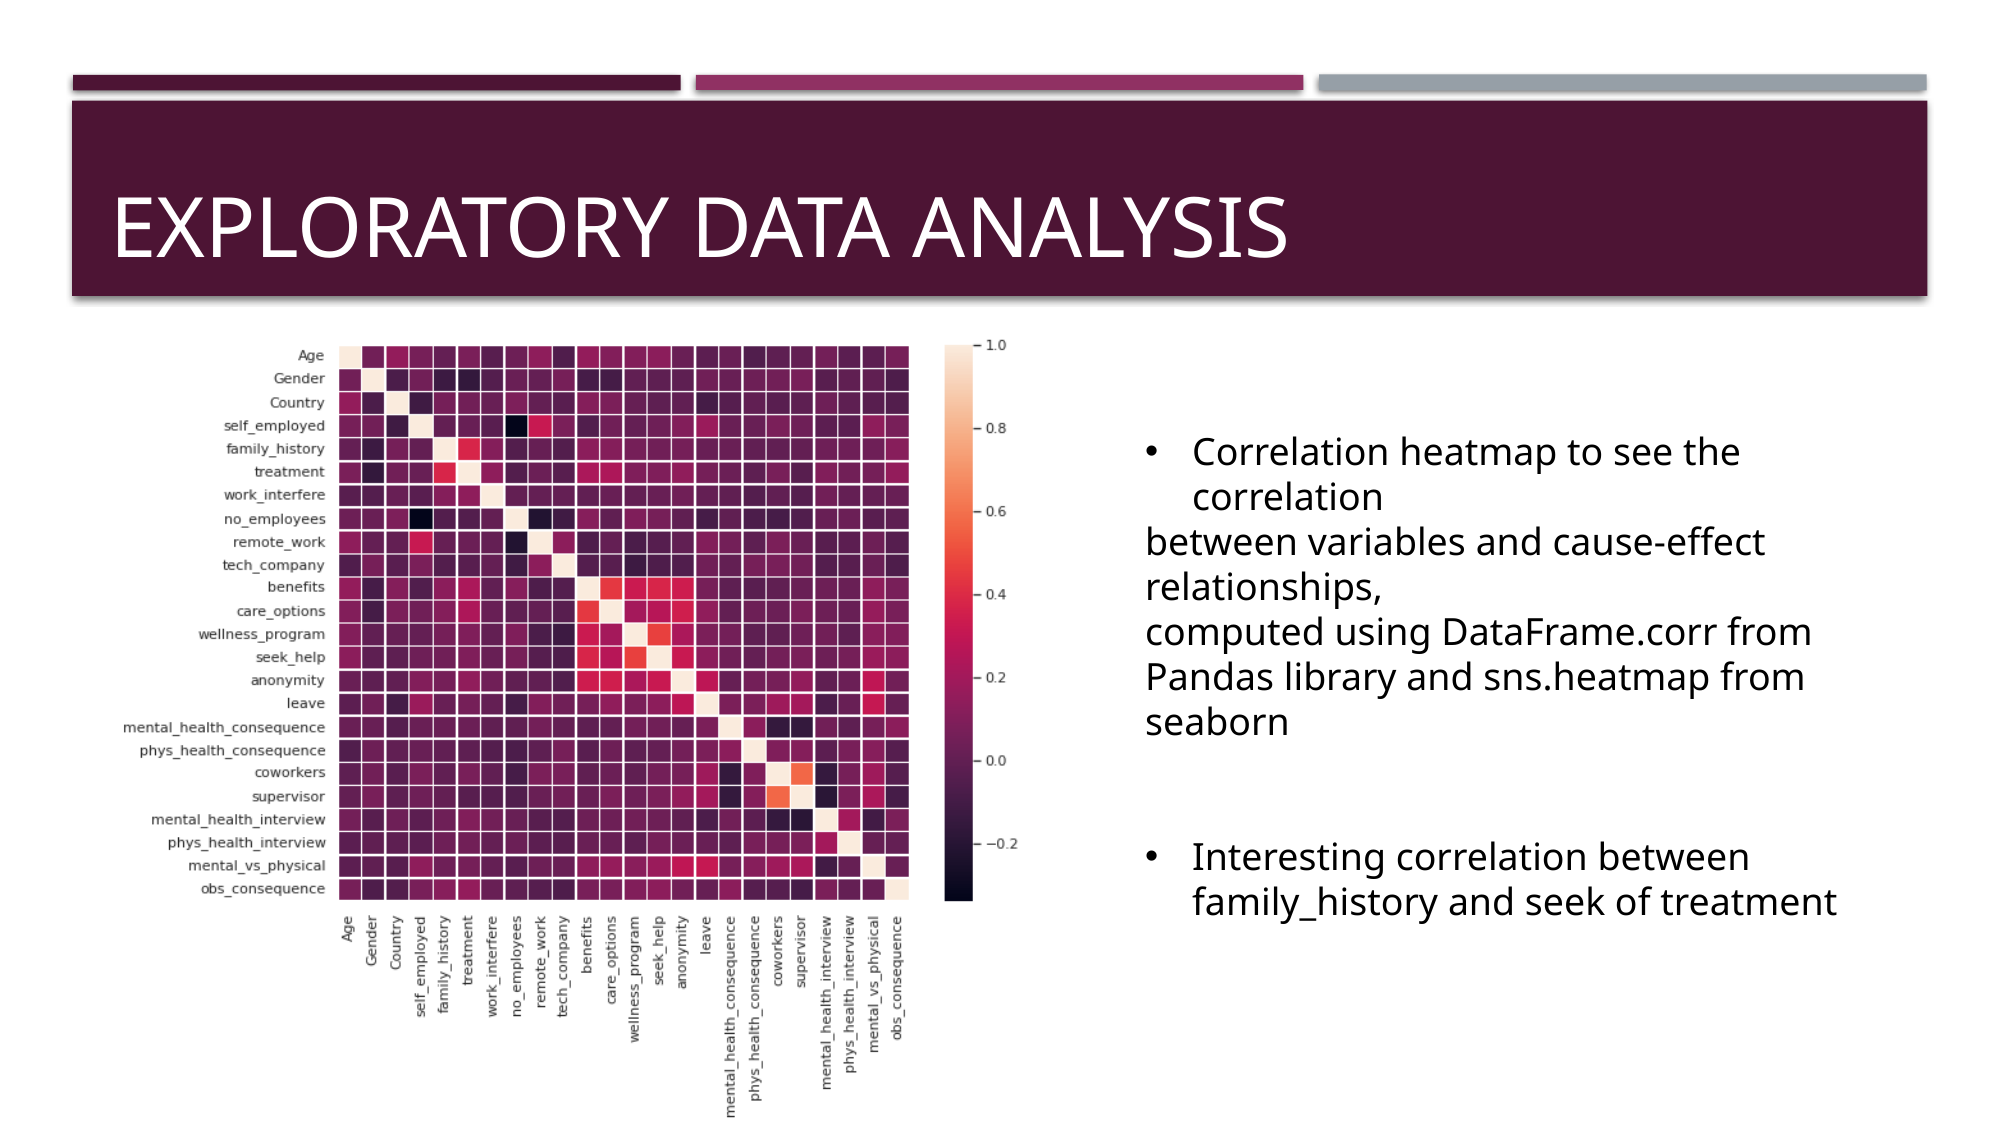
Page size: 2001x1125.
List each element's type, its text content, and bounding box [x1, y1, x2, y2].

text_box Correlation heatmap to see the correlation between variables and cause-effect relationships, computed using DataFrame.corr from Pandas library and sns.heatmap from seaborn Interesting correlation between family_history and seek of treatment [1130, 420, 1923, 1066]
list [114, 330, 1029, 1125]
title EXPLORATORY DATA ANALYSIS [95, 115, 1905, 282]
